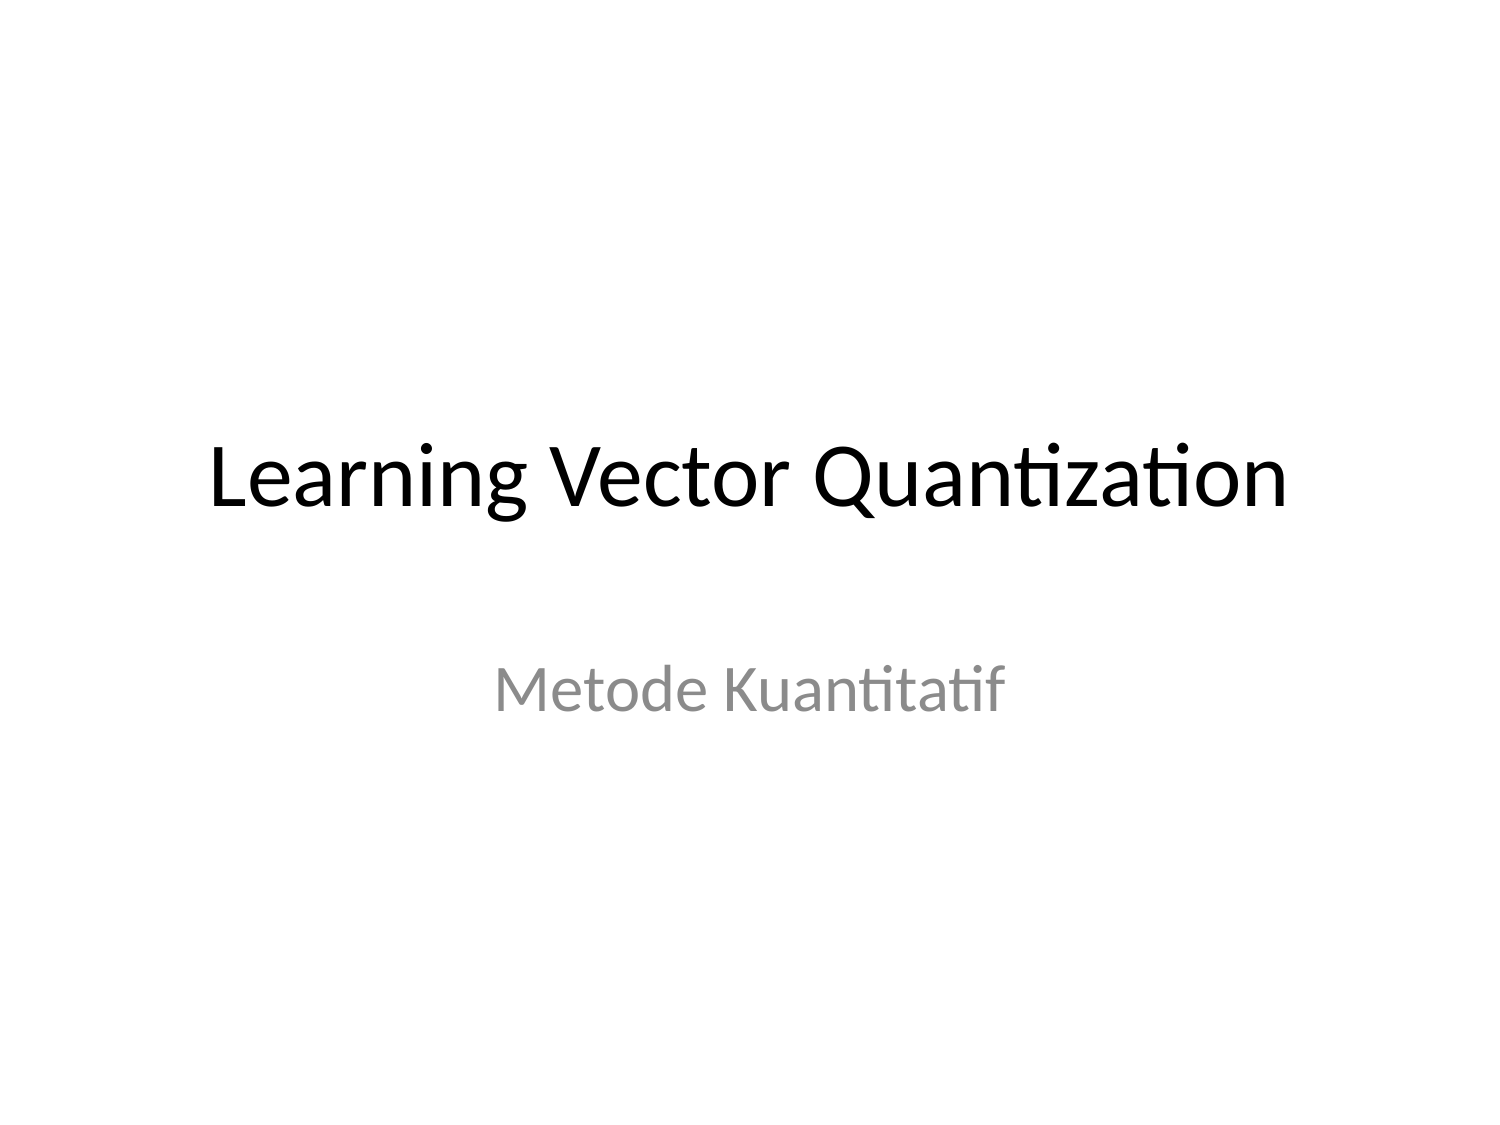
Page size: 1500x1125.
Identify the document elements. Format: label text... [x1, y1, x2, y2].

subtitle Metode Kuantitatif [225, 637, 1275, 925]
title Learning Vector Quantization [112, 349, 1388, 591]
